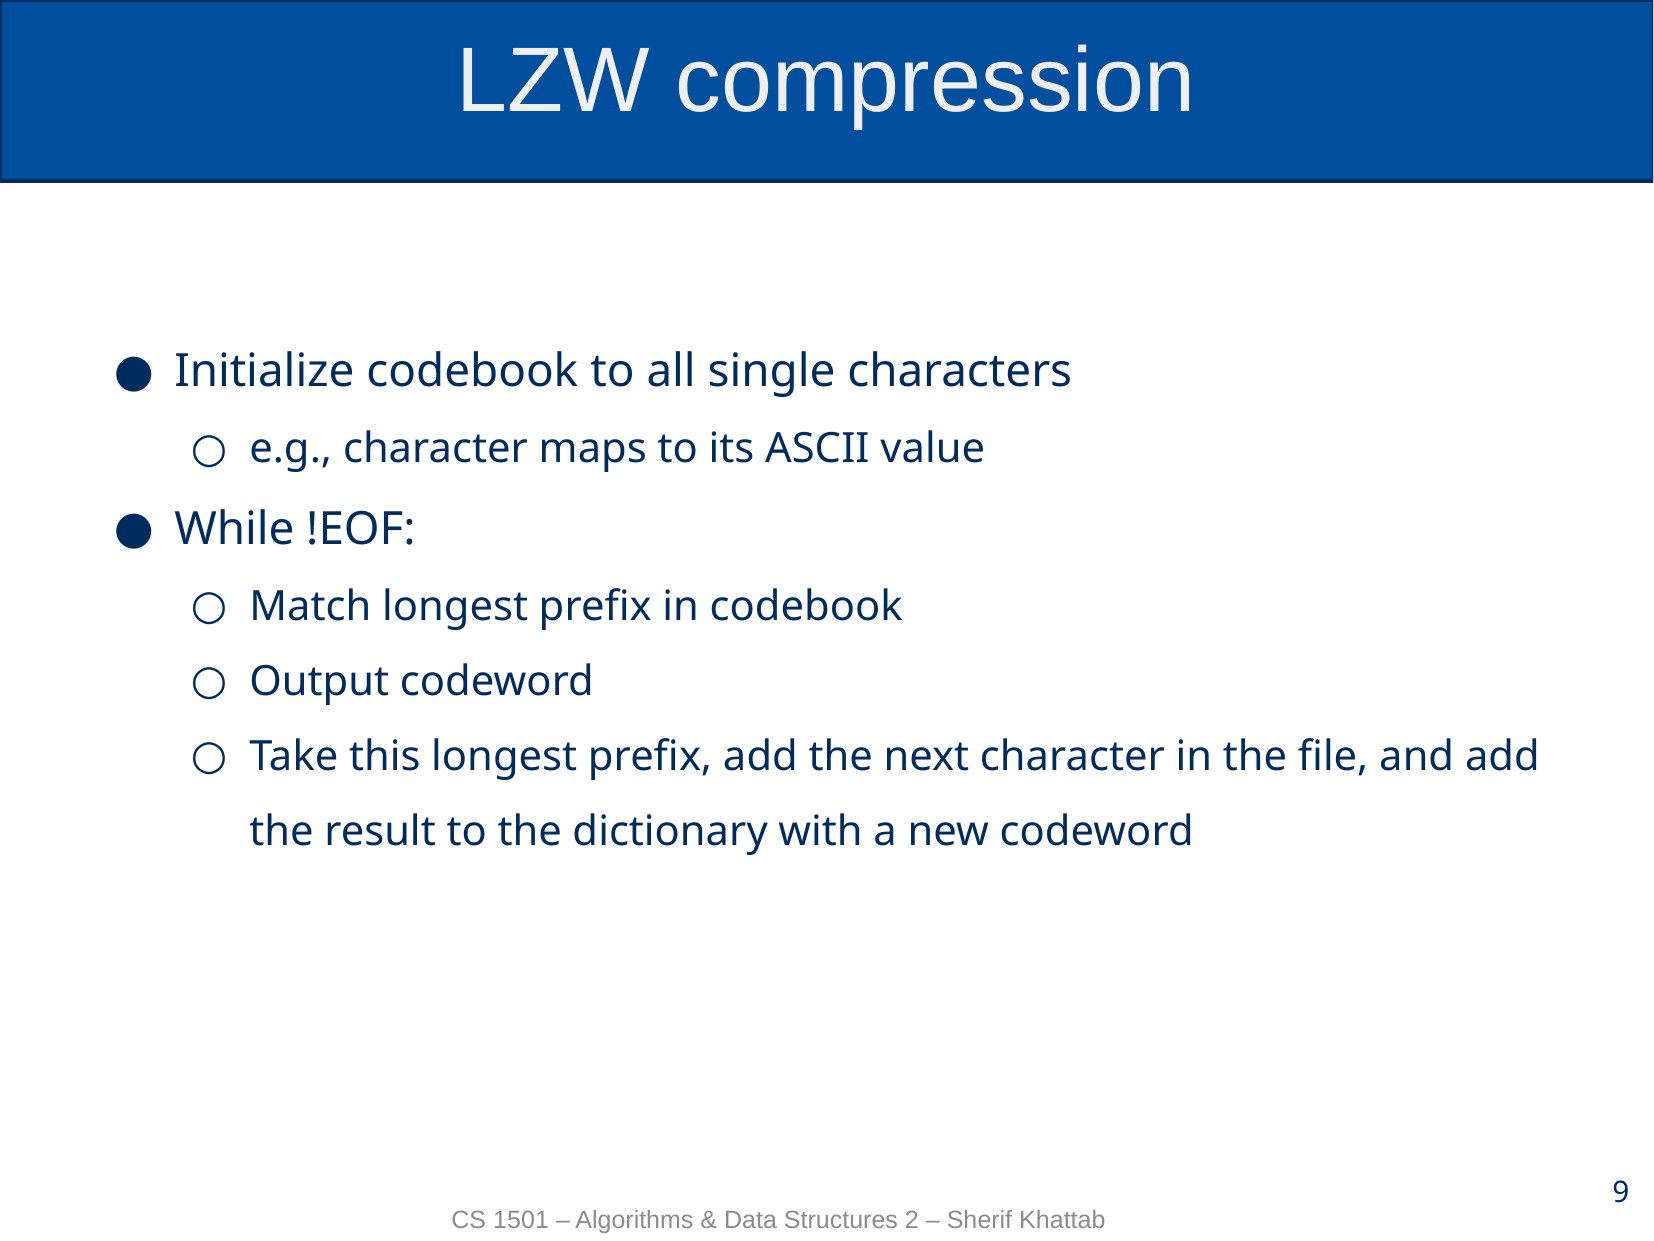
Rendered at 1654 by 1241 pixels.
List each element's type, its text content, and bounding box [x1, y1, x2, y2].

slide_number 9 [1546, 1145, 1647, 1241]
footer CS 1501 – Algorithms & Data Structures 2 – Sherif Khattab [402, 1185, 1157, 1241]
list Initialize codebook to all single characters e.g., character maps to its ASCII value While !EOF: Match longest prefix in codebook Output codeword Take this longest prefix, add the next character in the file, and add the result to the dictionary with a new codeword [82, 296, 1571, 1188]
title LZW compression [82, 36, 1571, 146]
